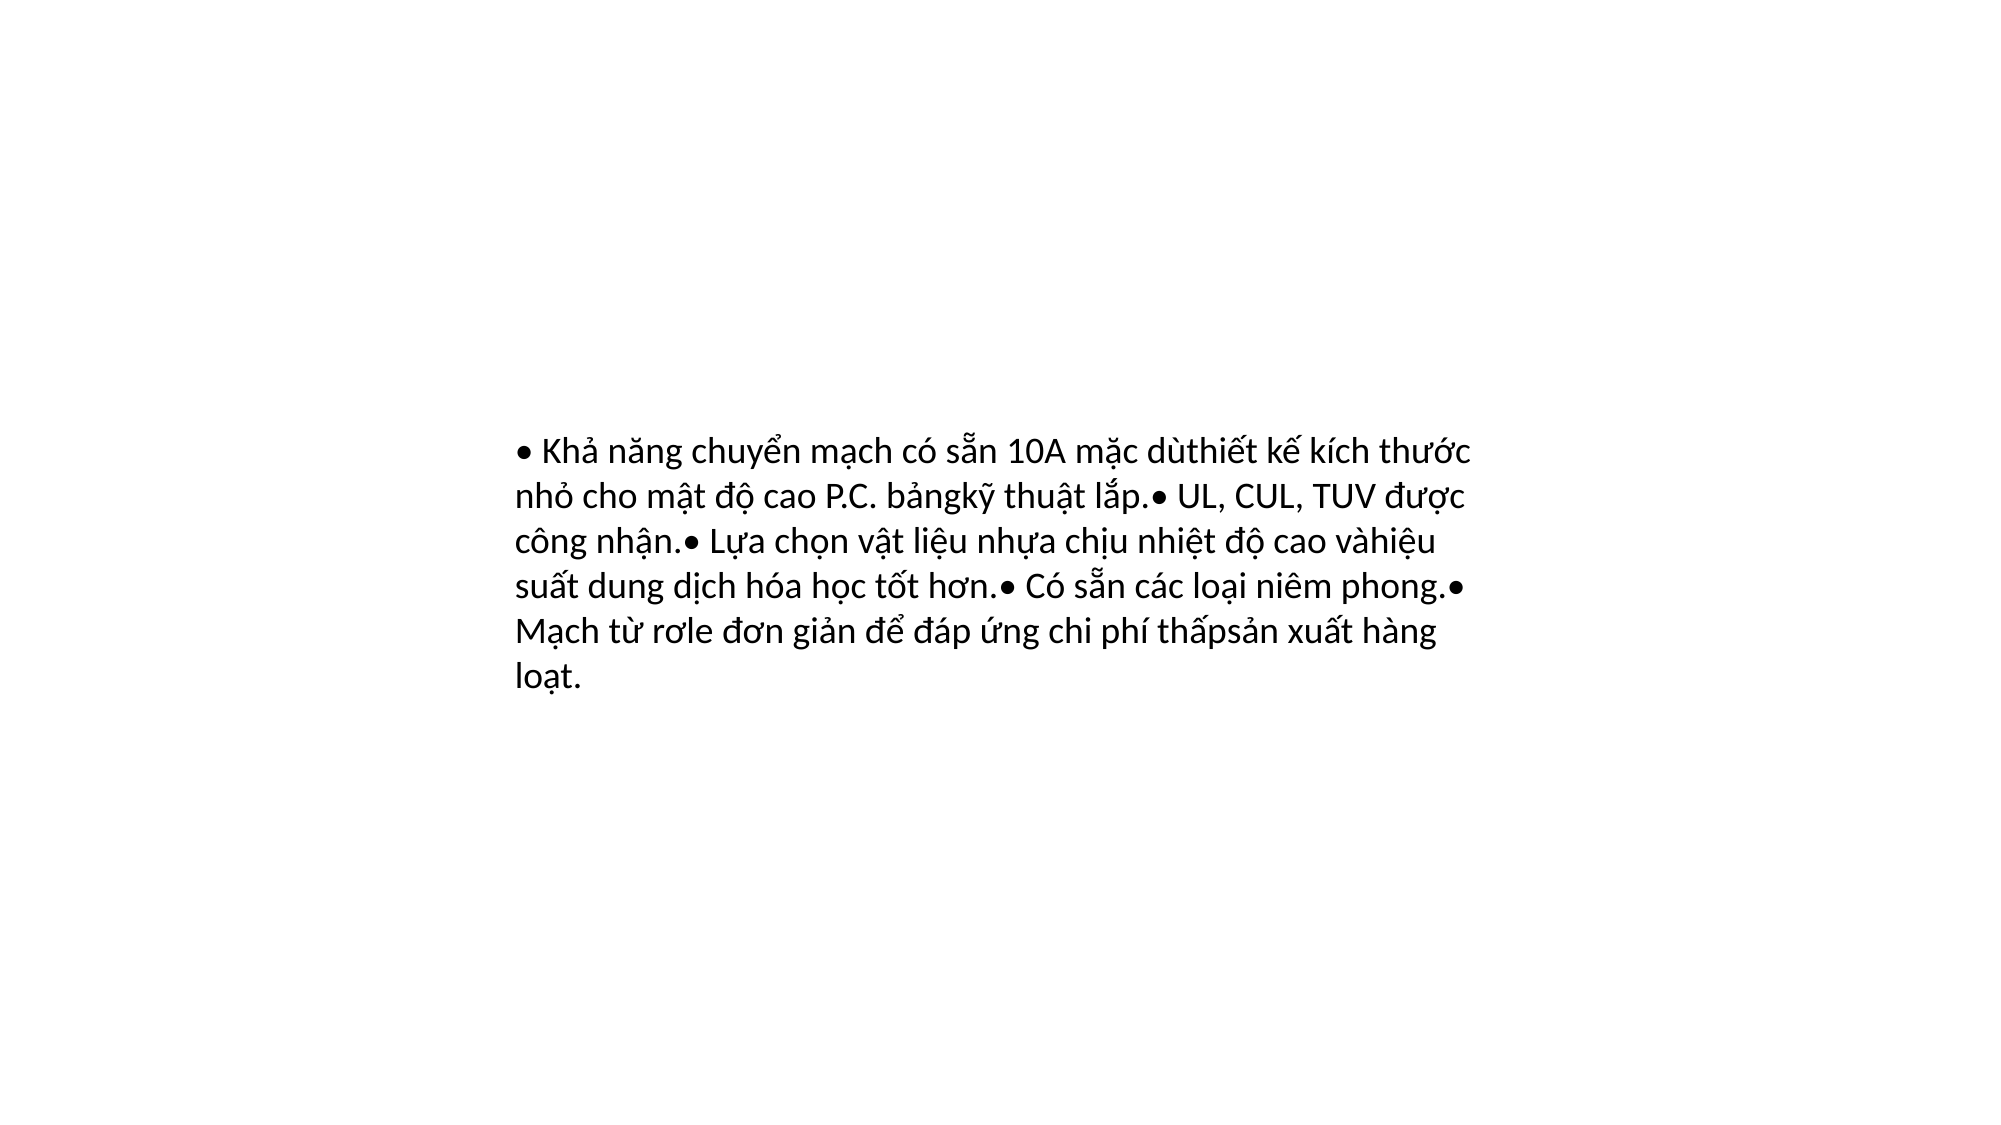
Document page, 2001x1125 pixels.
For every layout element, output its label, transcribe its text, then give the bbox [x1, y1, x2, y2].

text_box • Khả năng chuyển mạch có sẵn 10A mặc dùthiết kế kích thước nhỏ cho mật độ cao P.C. bảngkỹ thuật lắp.• UL, CUL, TUV được công nhận.• Lựa chọn vật liệu nhựa chịu nhiệt độ cao vàhiệu suất dung dịch hóa học tốt hơn.• Có sẵn các loại niêm phong.• Mạch từ rơle đơn giản để đáp ứng chi phí thấpsản xuất hàng loạt. [500, 418, 1500, 704]
